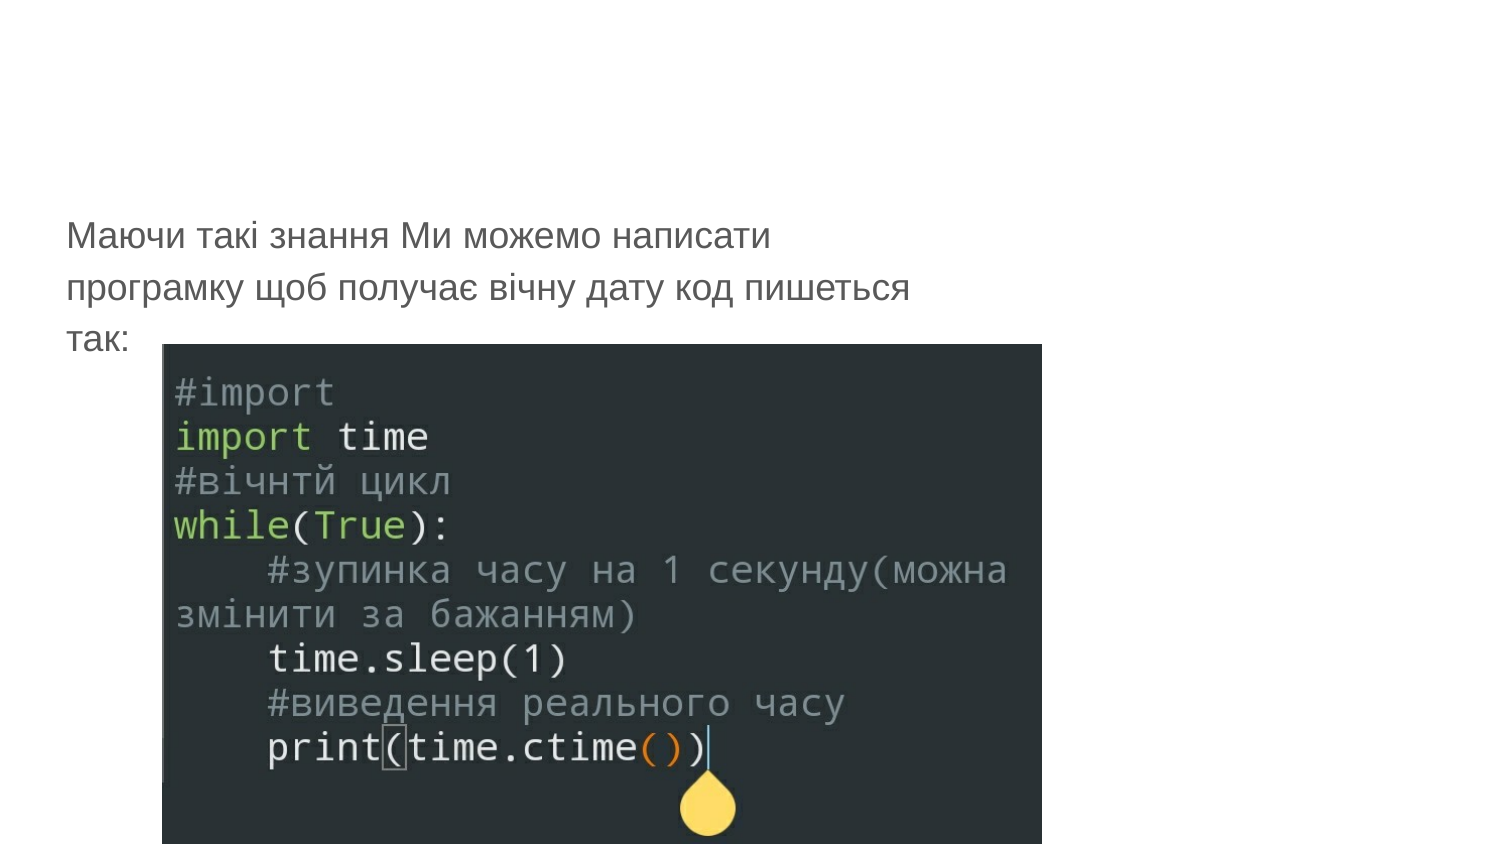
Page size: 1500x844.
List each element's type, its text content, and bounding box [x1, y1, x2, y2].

list Маючи такі знання Ми можемо написати програмку щоб получає вічну дату код пишеться так: [51, 189, 960, 579]
picture [162, 343, 1043, 844]
